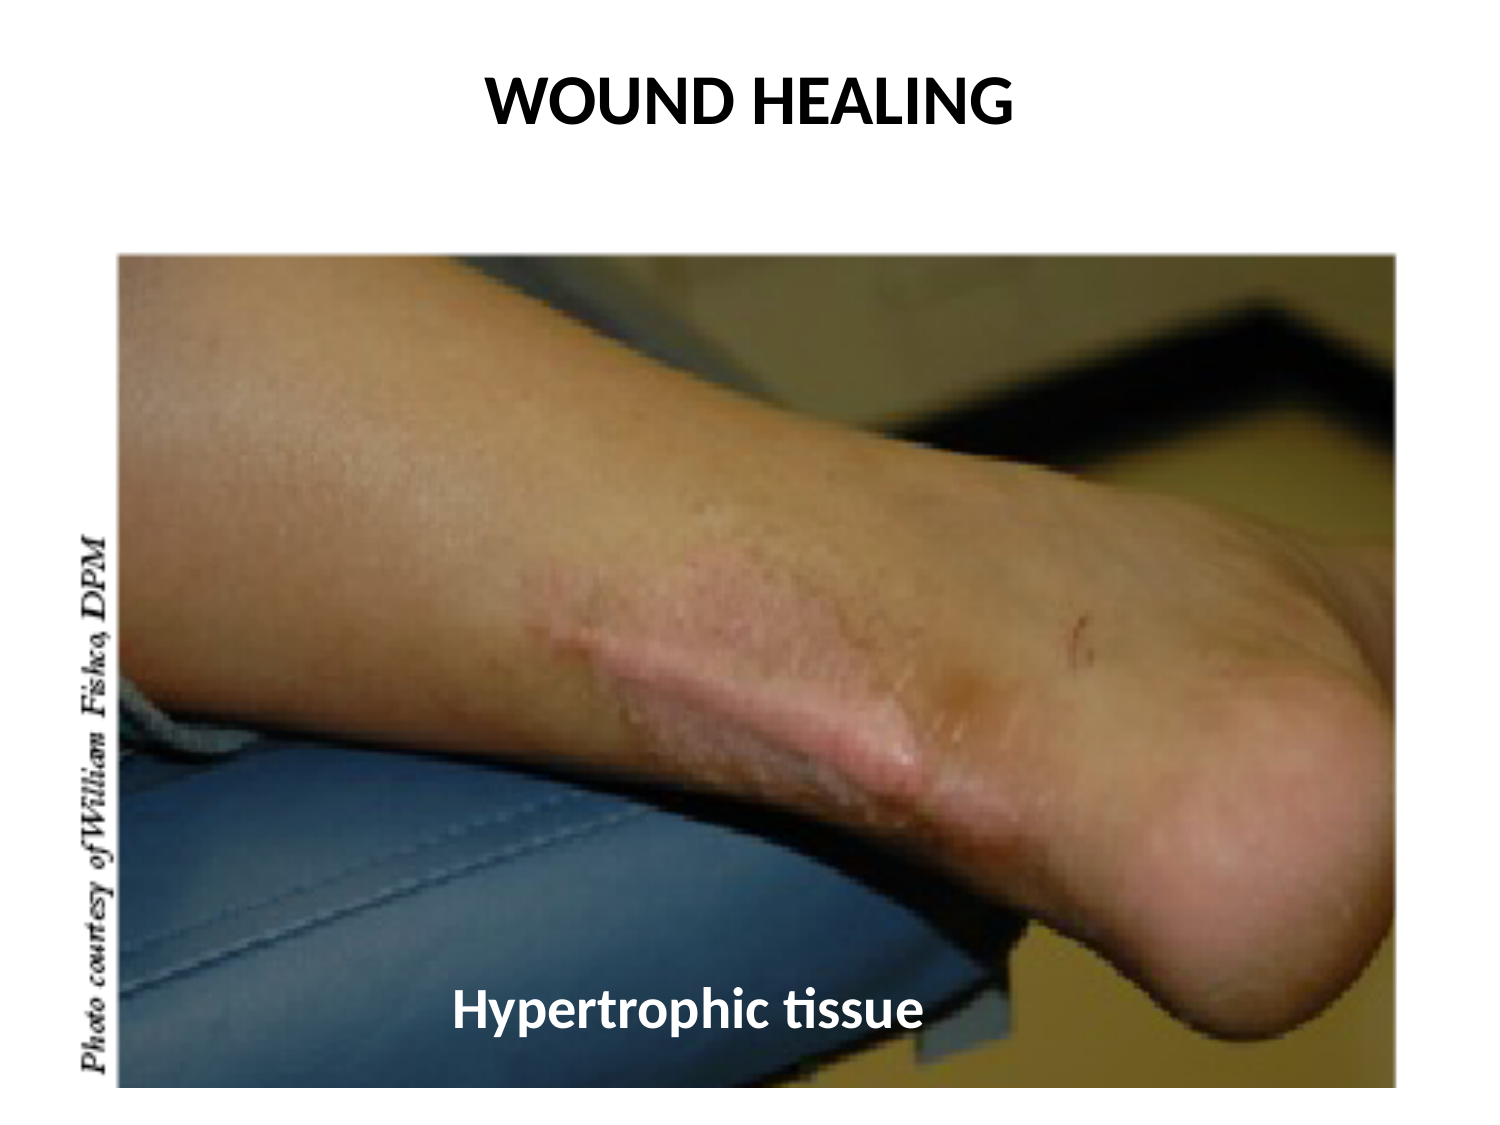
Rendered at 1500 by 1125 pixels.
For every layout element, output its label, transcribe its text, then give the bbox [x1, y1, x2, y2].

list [62, 251, 1401, 1088]
title WOUND HEALING [75, 45, 1425, 233]
